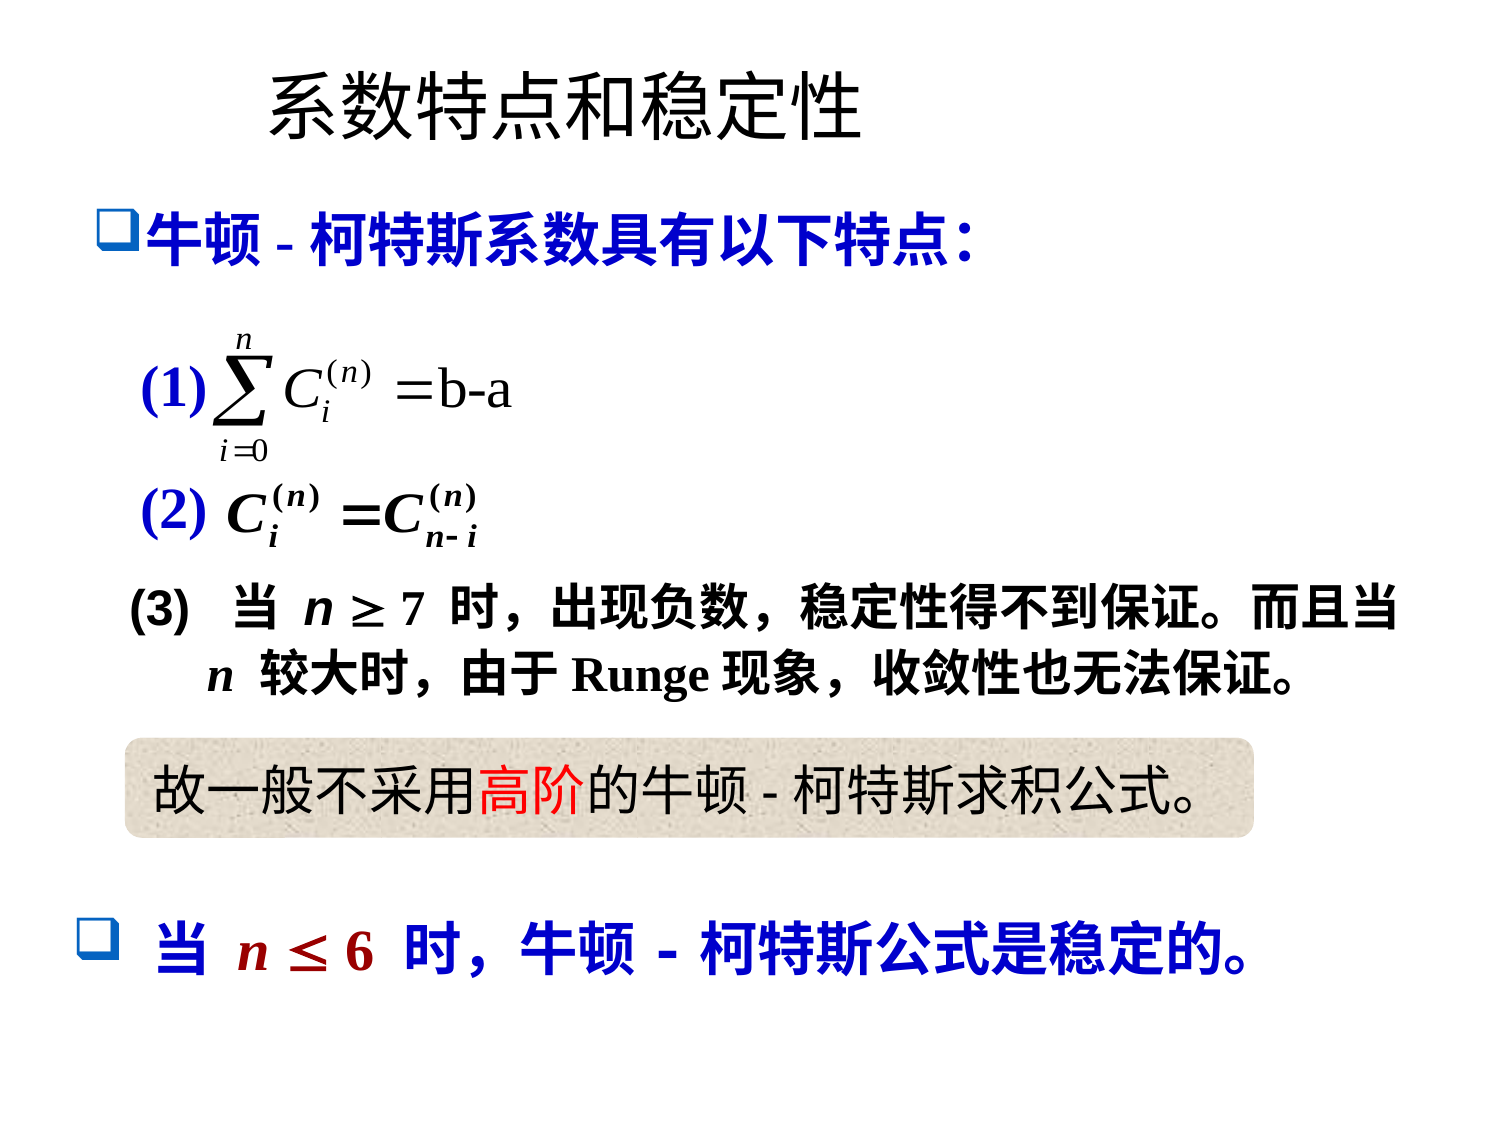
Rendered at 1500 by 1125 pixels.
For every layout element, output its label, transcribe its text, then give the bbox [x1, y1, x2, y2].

text_box 当 n  6 时，牛顿-柯特斯公式是稳定的。 [57, 904, 1297, 990]
title 系数特点和稳定性 [249, 8, 1250, 212]
text_box 故一般不采用高阶的牛顿-柯特斯求积公式。 [124, 737, 1254, 838]
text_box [124, 462, 489, 557]
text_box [124, 312, 526, 475]
text_box 牛顿-柯特斯系数具有以下特点： [78, 195, 1023, 281]
text_box (3) 当 n  7 时，出现负数，稳定性得不到保证。而且当 n 较大时，由于Runge现象，收敛性也无法保证。 [101, 562, 1427, 710]
